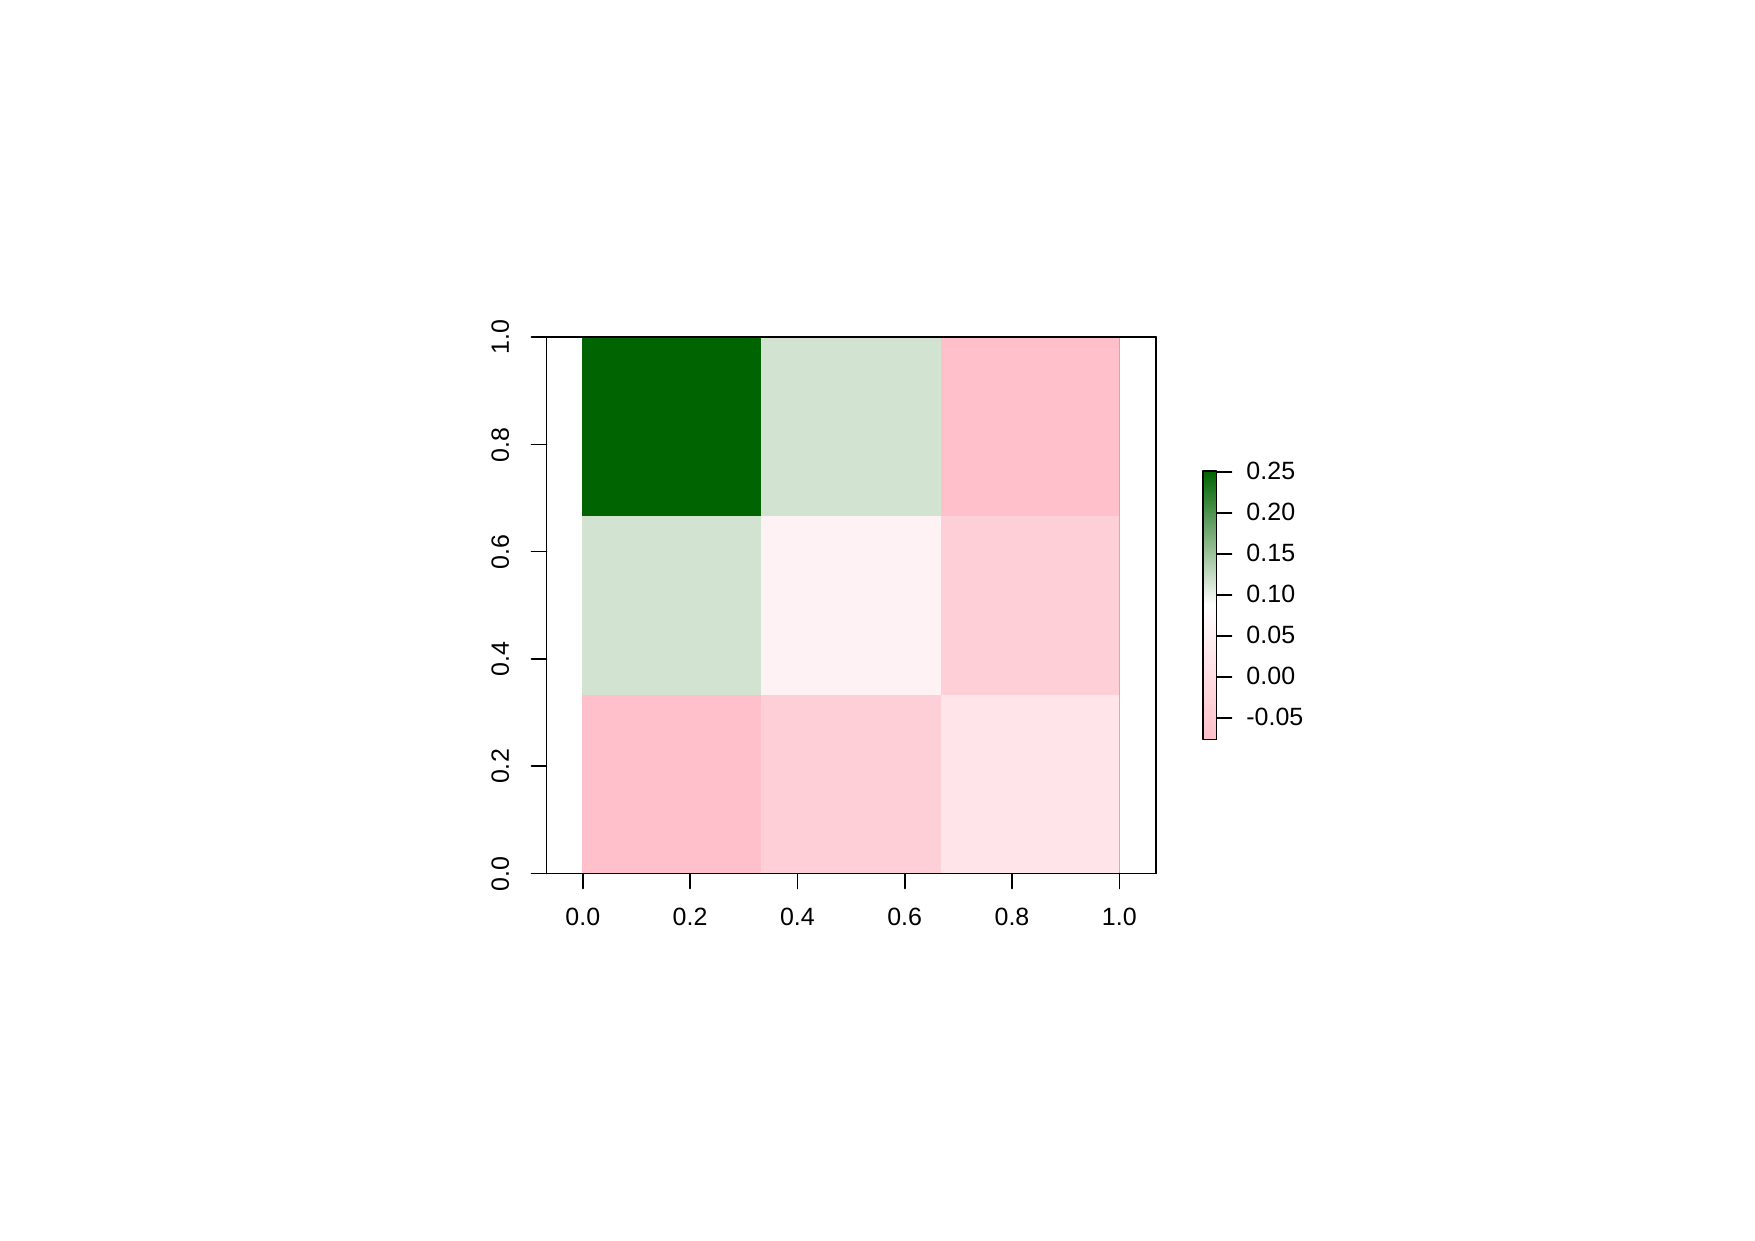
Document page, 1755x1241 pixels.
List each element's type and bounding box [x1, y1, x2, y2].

text_box [423, 213, 1332, 1027]
